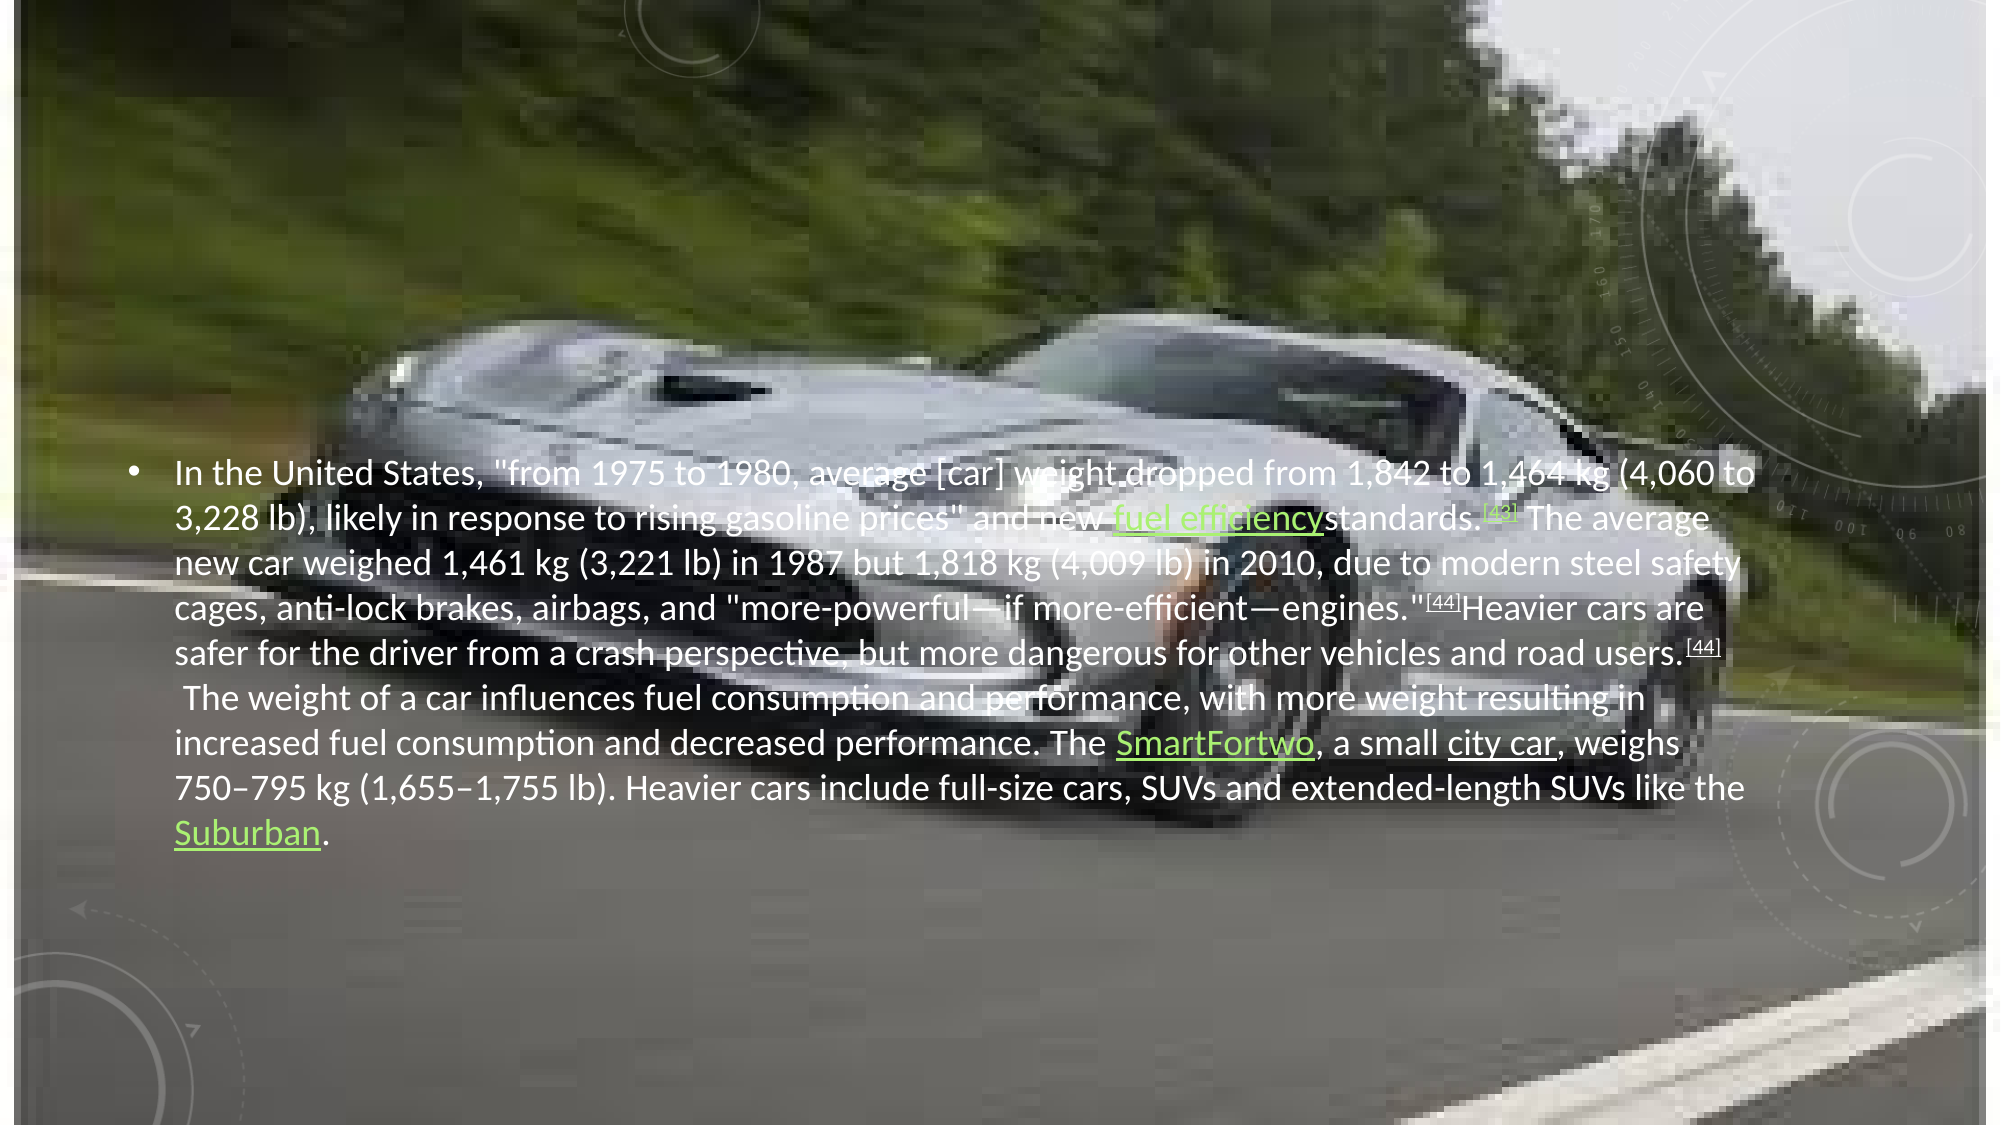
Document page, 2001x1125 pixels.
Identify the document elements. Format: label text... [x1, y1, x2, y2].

list In the United States, "from 1975 to 1980, average [car] weight dropped from 1,842 to 1,464 kg (4,060 to 3,228 lb), likely in response to rising gasoline prices" and new fuel efficiencystandards.[43] The average new car weighed 1,461 kg (3,221 lb) in 1987 but 1,818 kg (4,009 lb) in 2010, due to modern steel safety cages, anti-lock brakes, airbags, and "more-powerful—if more-efficient—engines."[44]Heavier cars are safer for the driver from a crash perspective, but more dangerous for other vehicles and road users.[44] The weight of a car influences fuel consumption and performance, with more weight resulting in increased fuel consumption and decreased performance. The SmartFortwo, a small city car, weighs 750–795 kg (1,655–1,755 lb). Heavier cars include full-size cars, SUVs and extended-length SUVs like the Suburban. [112, 351, 1775, 950]
picture [0, 0, 2001, 1125]
